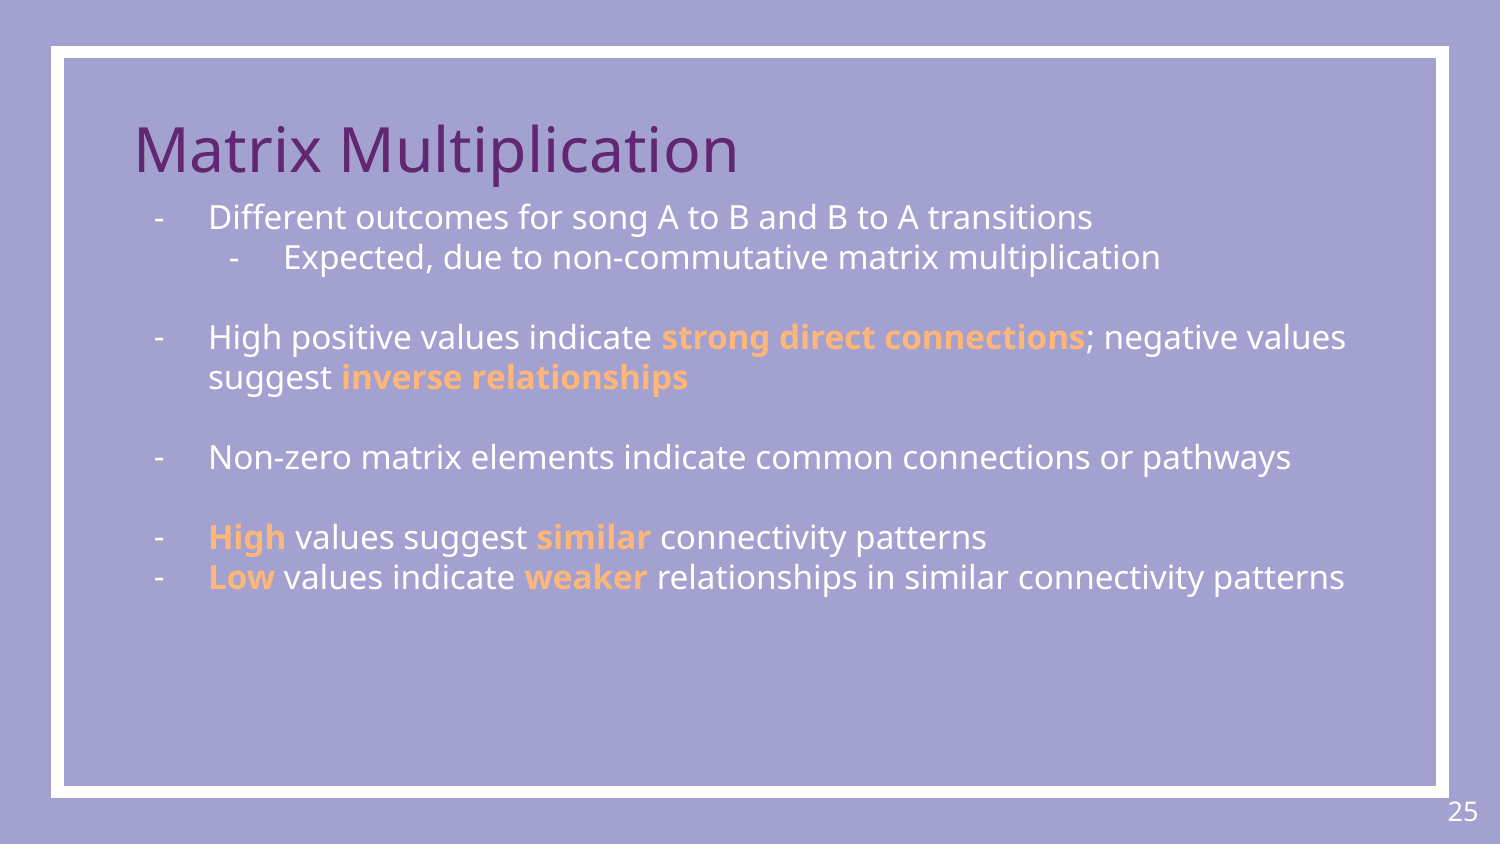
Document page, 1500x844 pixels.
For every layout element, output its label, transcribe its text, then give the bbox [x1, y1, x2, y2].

title Matrix Multiplication [118, 99, 1382, 181]
slide_number ‹#› [1403, 779, 1494, 844]
list Different outcomes for song A to B and B to A transitions Expected, due to non-commutative matrix multiplication High positive values indicate strong direct connections; negative values suggest inverse relationships Non-zero matrix elements indicate common connections or pathways High values suggest similar connectivity patterns Low values indicate weaker relationships in similar connectivity patterns [118, 181, 1382, 756]
